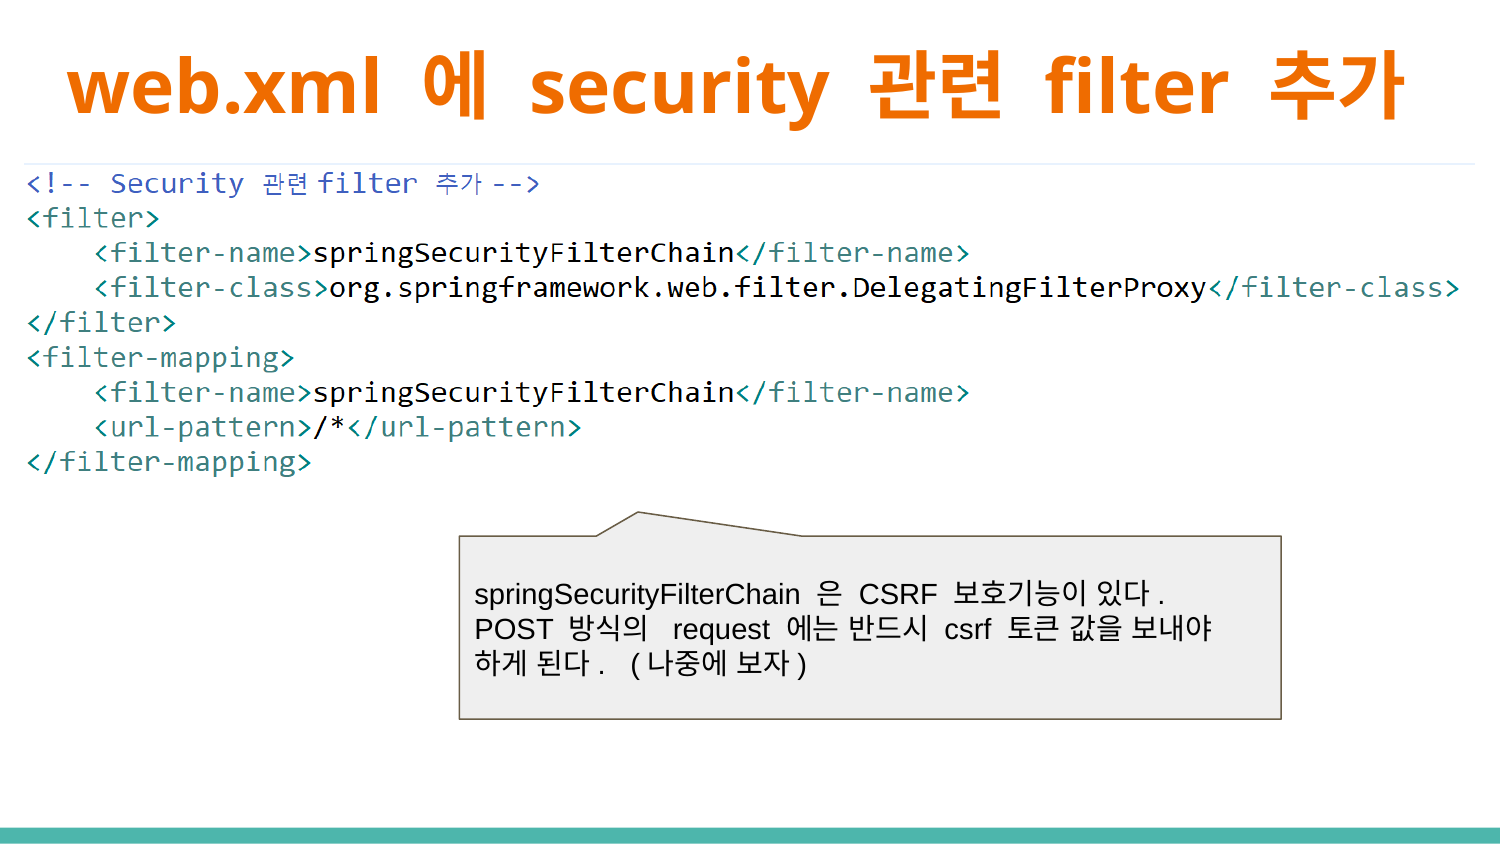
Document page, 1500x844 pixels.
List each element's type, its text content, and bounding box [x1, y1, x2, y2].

picture [24, 163, 1476, 485]
title web.xml 에 security 관련 filter 추가 [51, 23, 1449, 140]
text_box springSecurityFilterChain 은 CSRF 보호기능이 있다. POST 방식의 request 에는 반드시 csrf 토큰 값을 보내야 하게 된다. (나중에 보자) [459, 512, 1282, 720]
